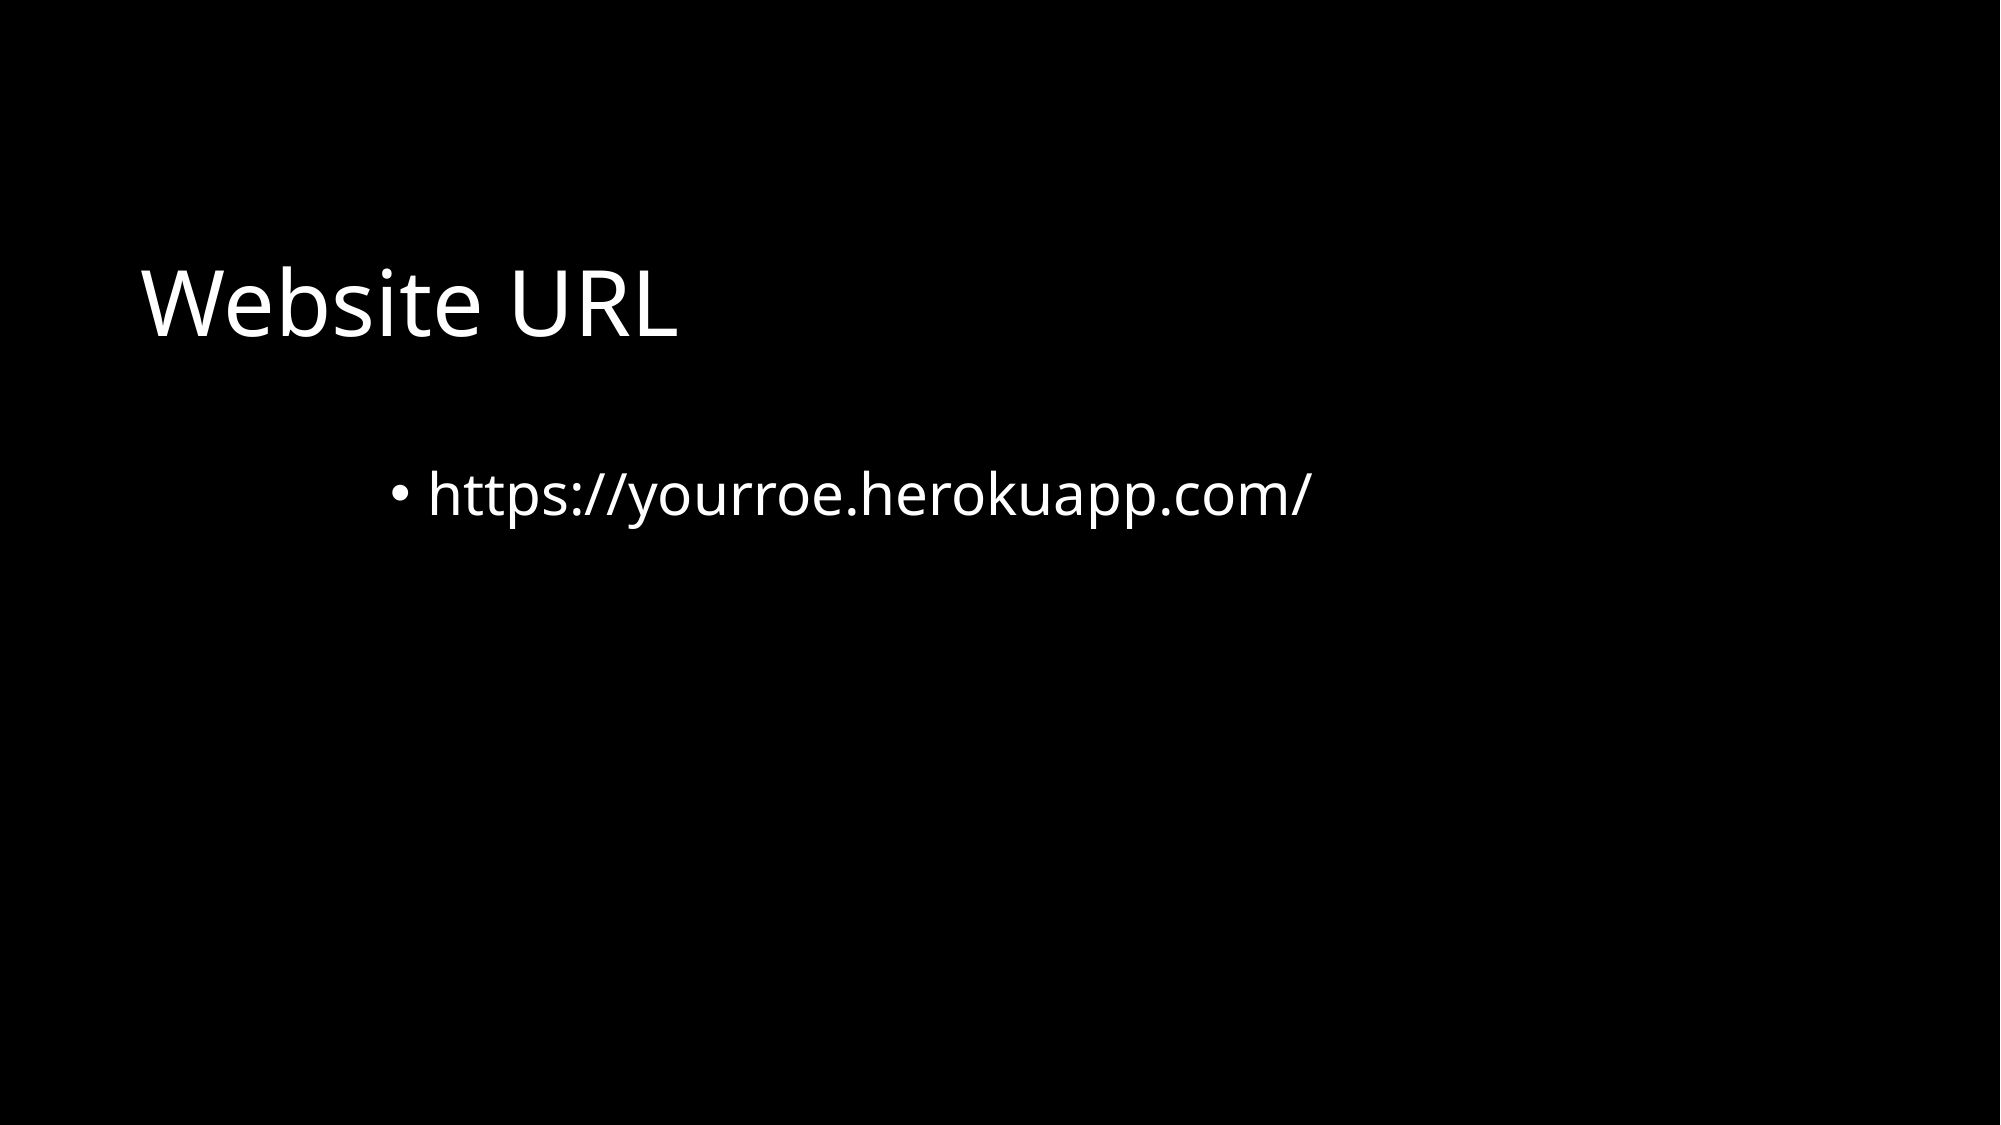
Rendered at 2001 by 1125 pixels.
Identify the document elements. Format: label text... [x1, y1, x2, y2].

title Website URL [125, 249, 1625, 458]
list https://yourroe.herokuapp.com/ [375, 457, 1913, 558]
